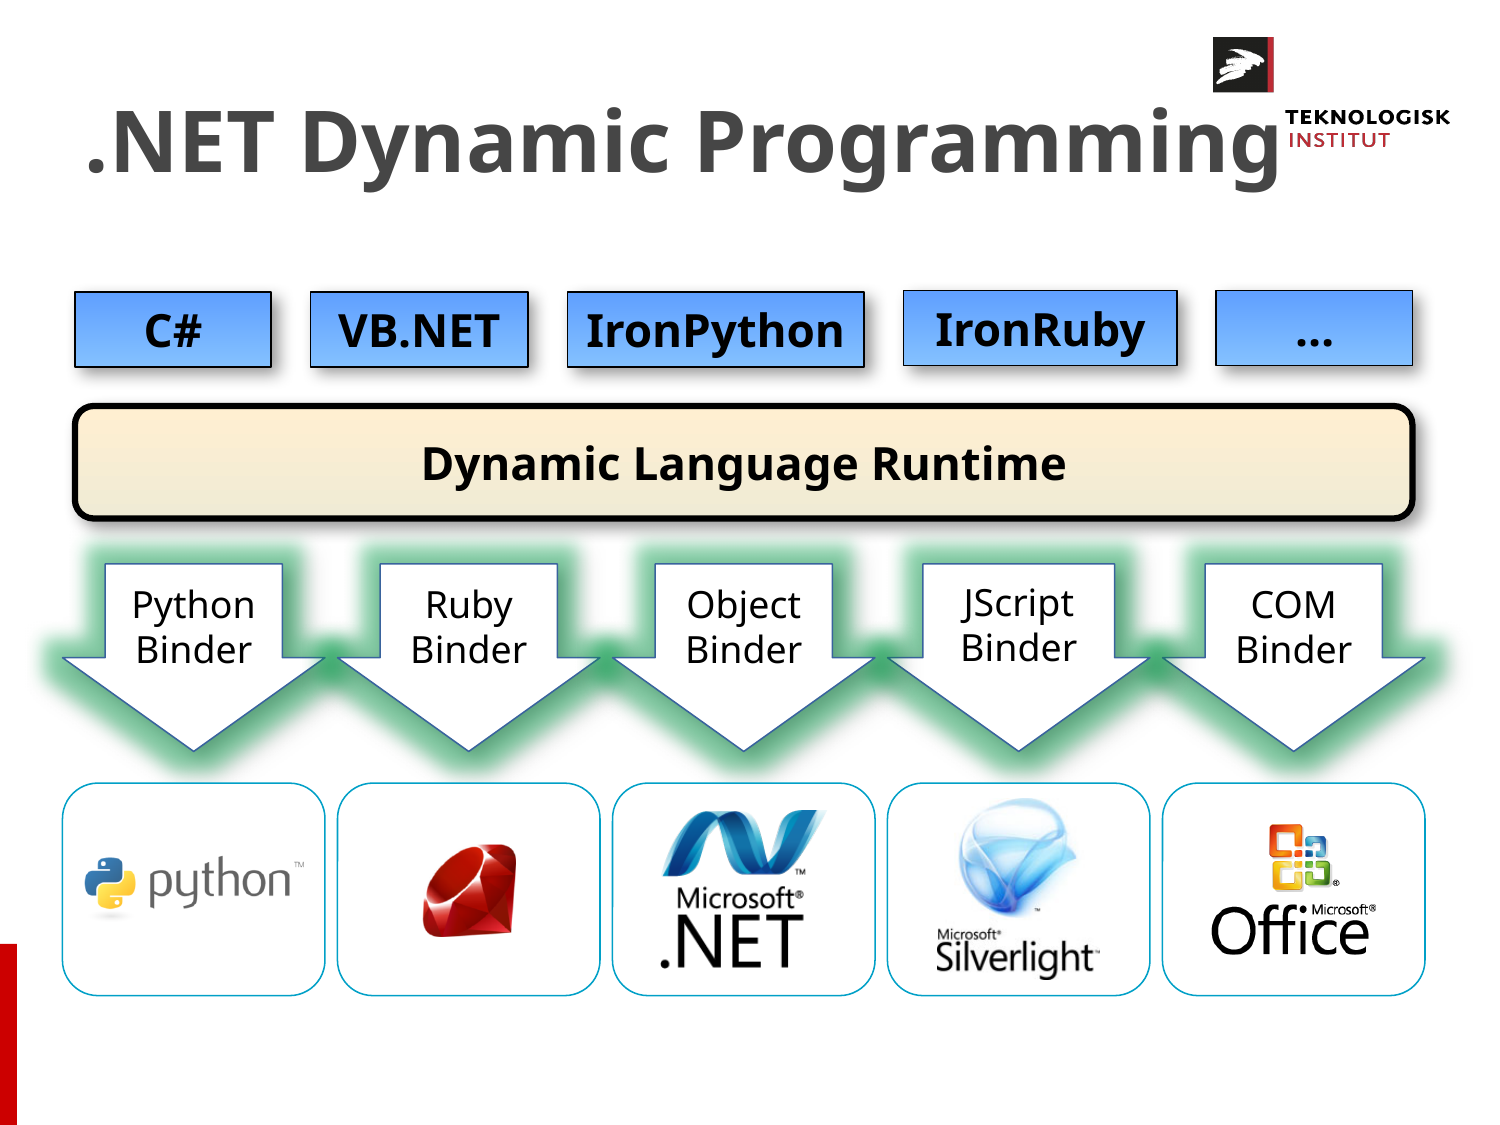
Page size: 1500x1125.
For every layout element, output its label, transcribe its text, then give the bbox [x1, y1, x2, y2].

text_box [611, 782, 876, 997]
title .NET Dynamic Programming [70, 45, 1425, 233]
text_box COM Binder [1187, 563, 1426, 753]
text_box [1161, 782, 1426, 997]
text_box [886, 782, 1151, 997]
text_box Dynamic Language Runtime [74, 405, 1413, 519]
text_box Ruby Binder [336, 563, 581, 753]
text_box [336, 782, 601, 997]
text_box C# [75, 292, 272, 368]
text_box VB.NET [310, 292, 528, 368]
text_box … [1216, 290, 1413, 366]
picture [421, 842, 516, 937]
text_box [61, 782, 326, 997]
picture [1213, 37, 1450, 147]
picture [1211, 823, 1376, 955]
picture [80, 842, 307, 937]
text_box IronRuby [903, 290, 1177, 366]
picture [937, 798, 1101, 981]
text_box Object Binder [611, 563, 876, 753]
picture [660, 809, 828, 969]
text_box IronPython [567, 292, 865, 368]
text_box Python Binder [61, 563, 306, 753]
text_box JScript Binder [912, 563, 1151, 753]
